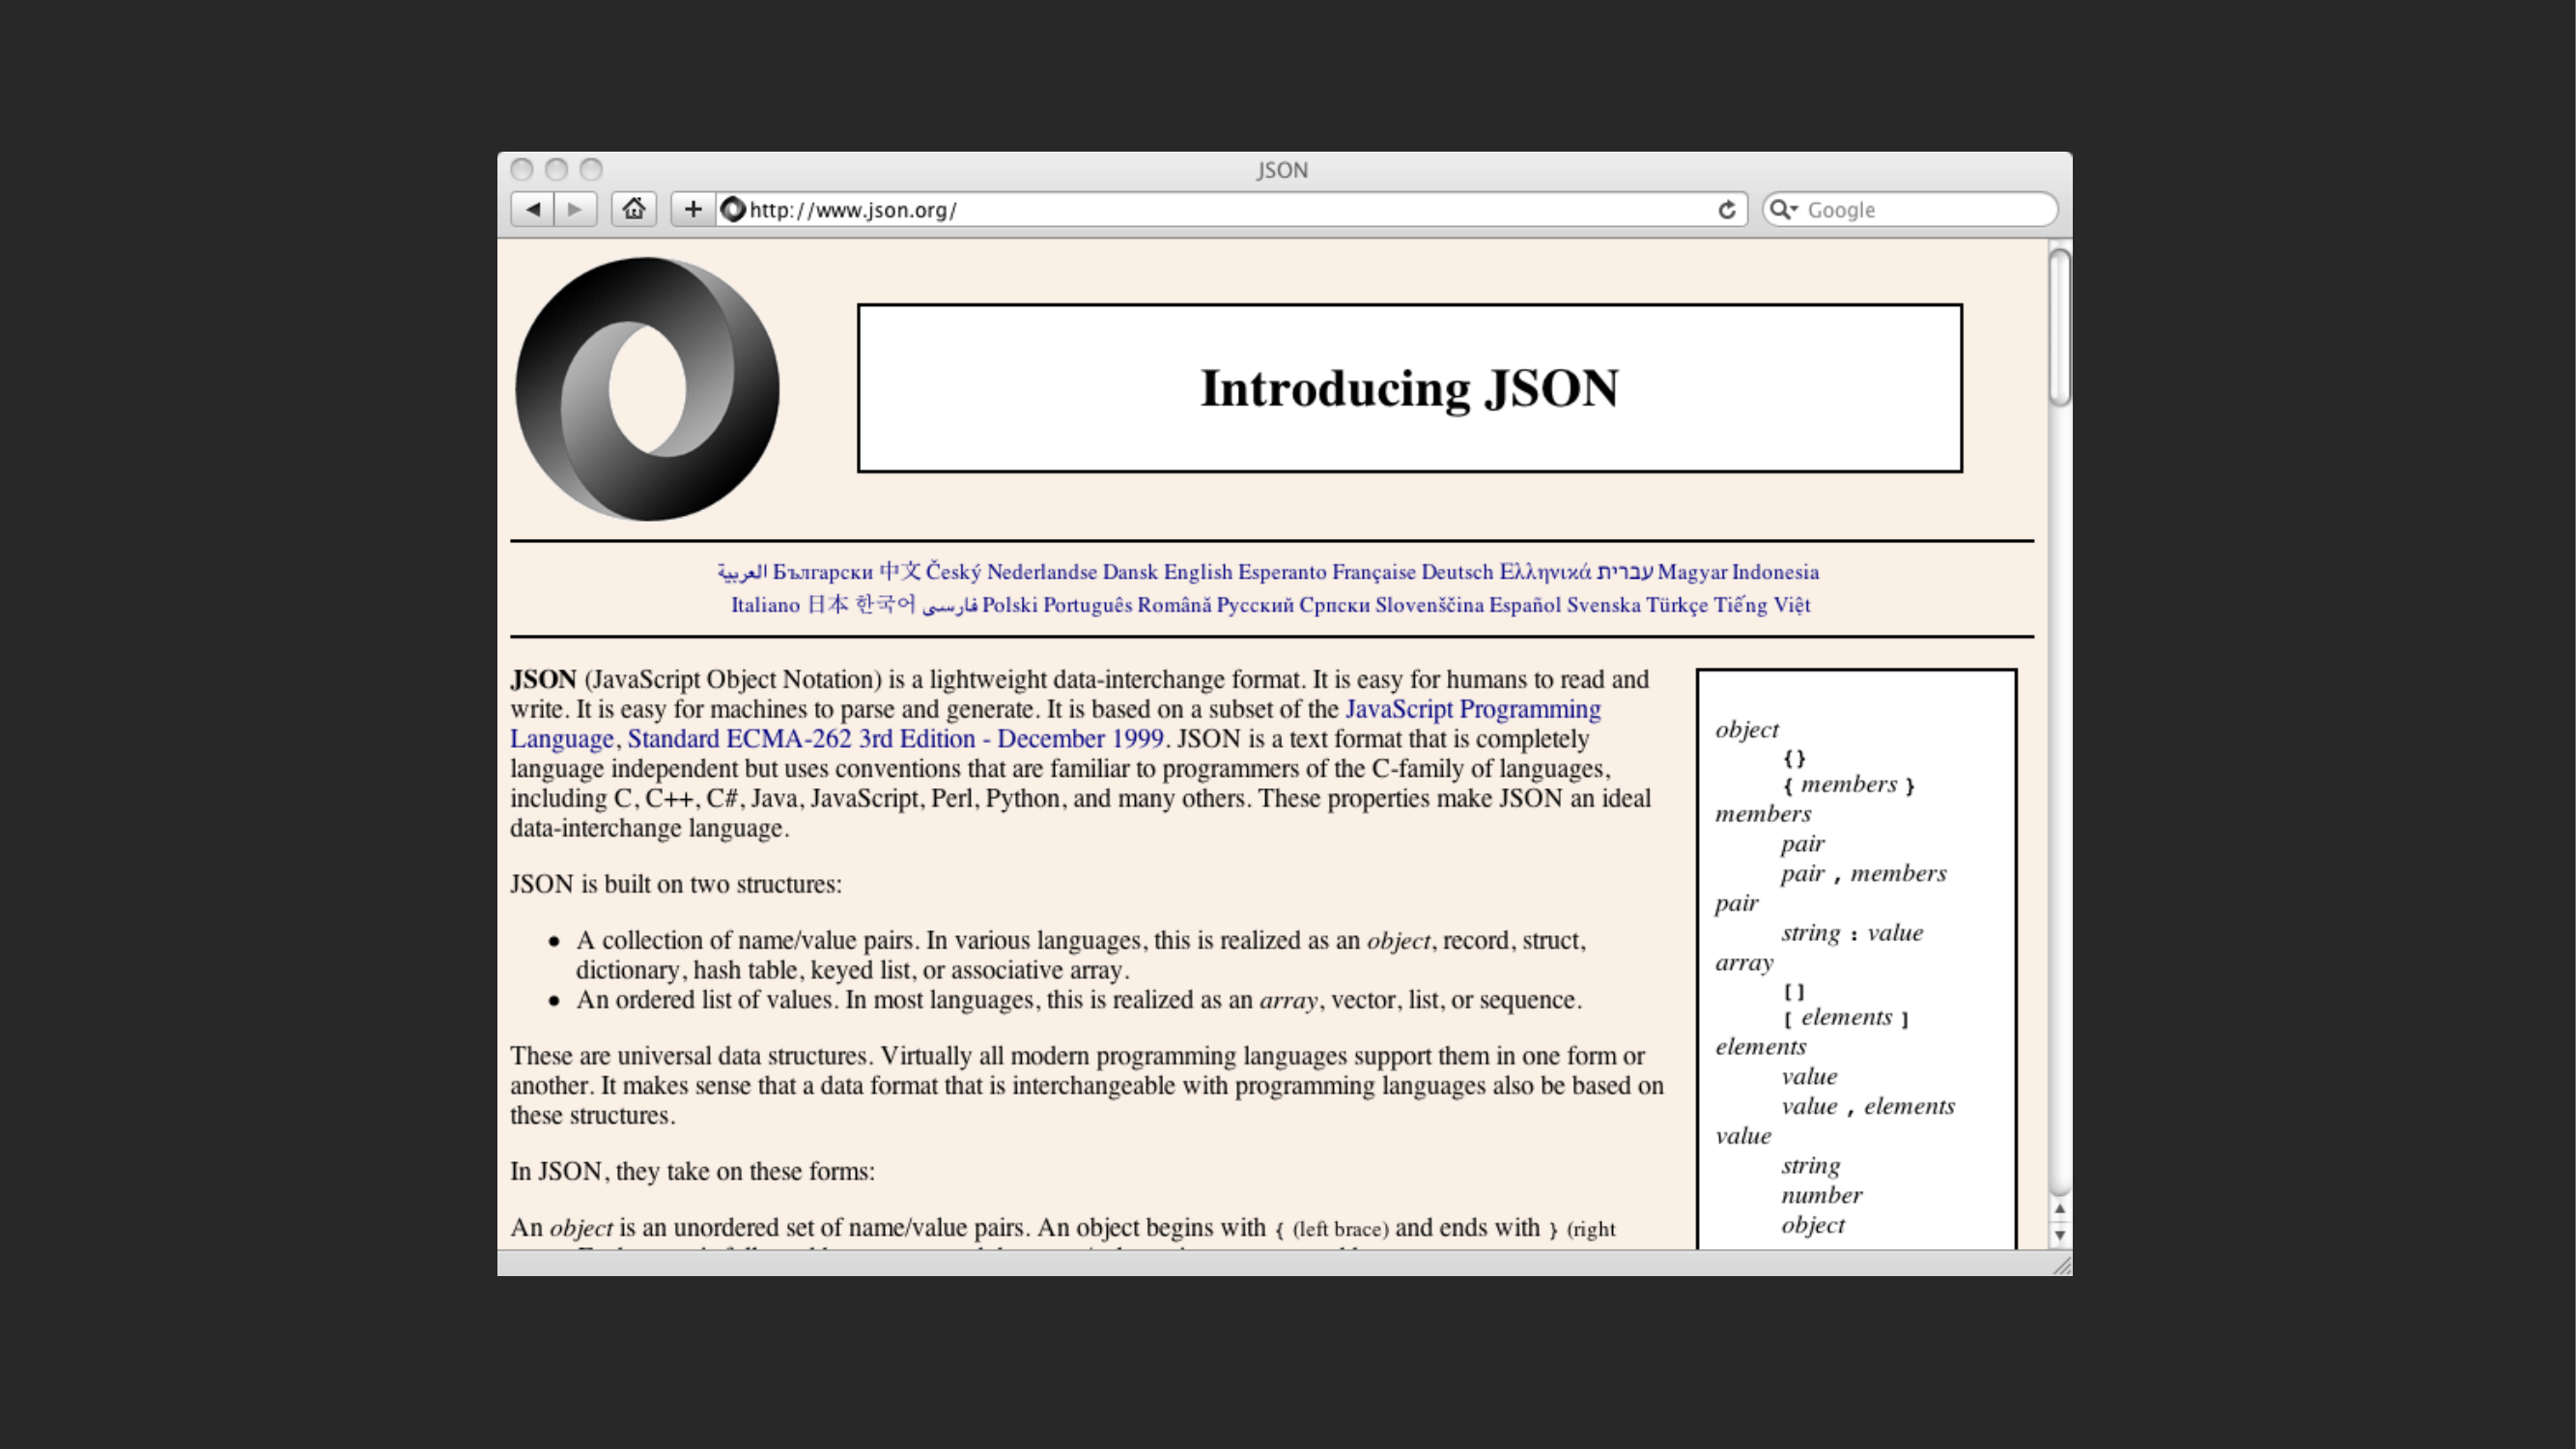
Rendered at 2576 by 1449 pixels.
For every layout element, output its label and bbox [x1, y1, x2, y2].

picture [496, 151, 2073, 1277]
